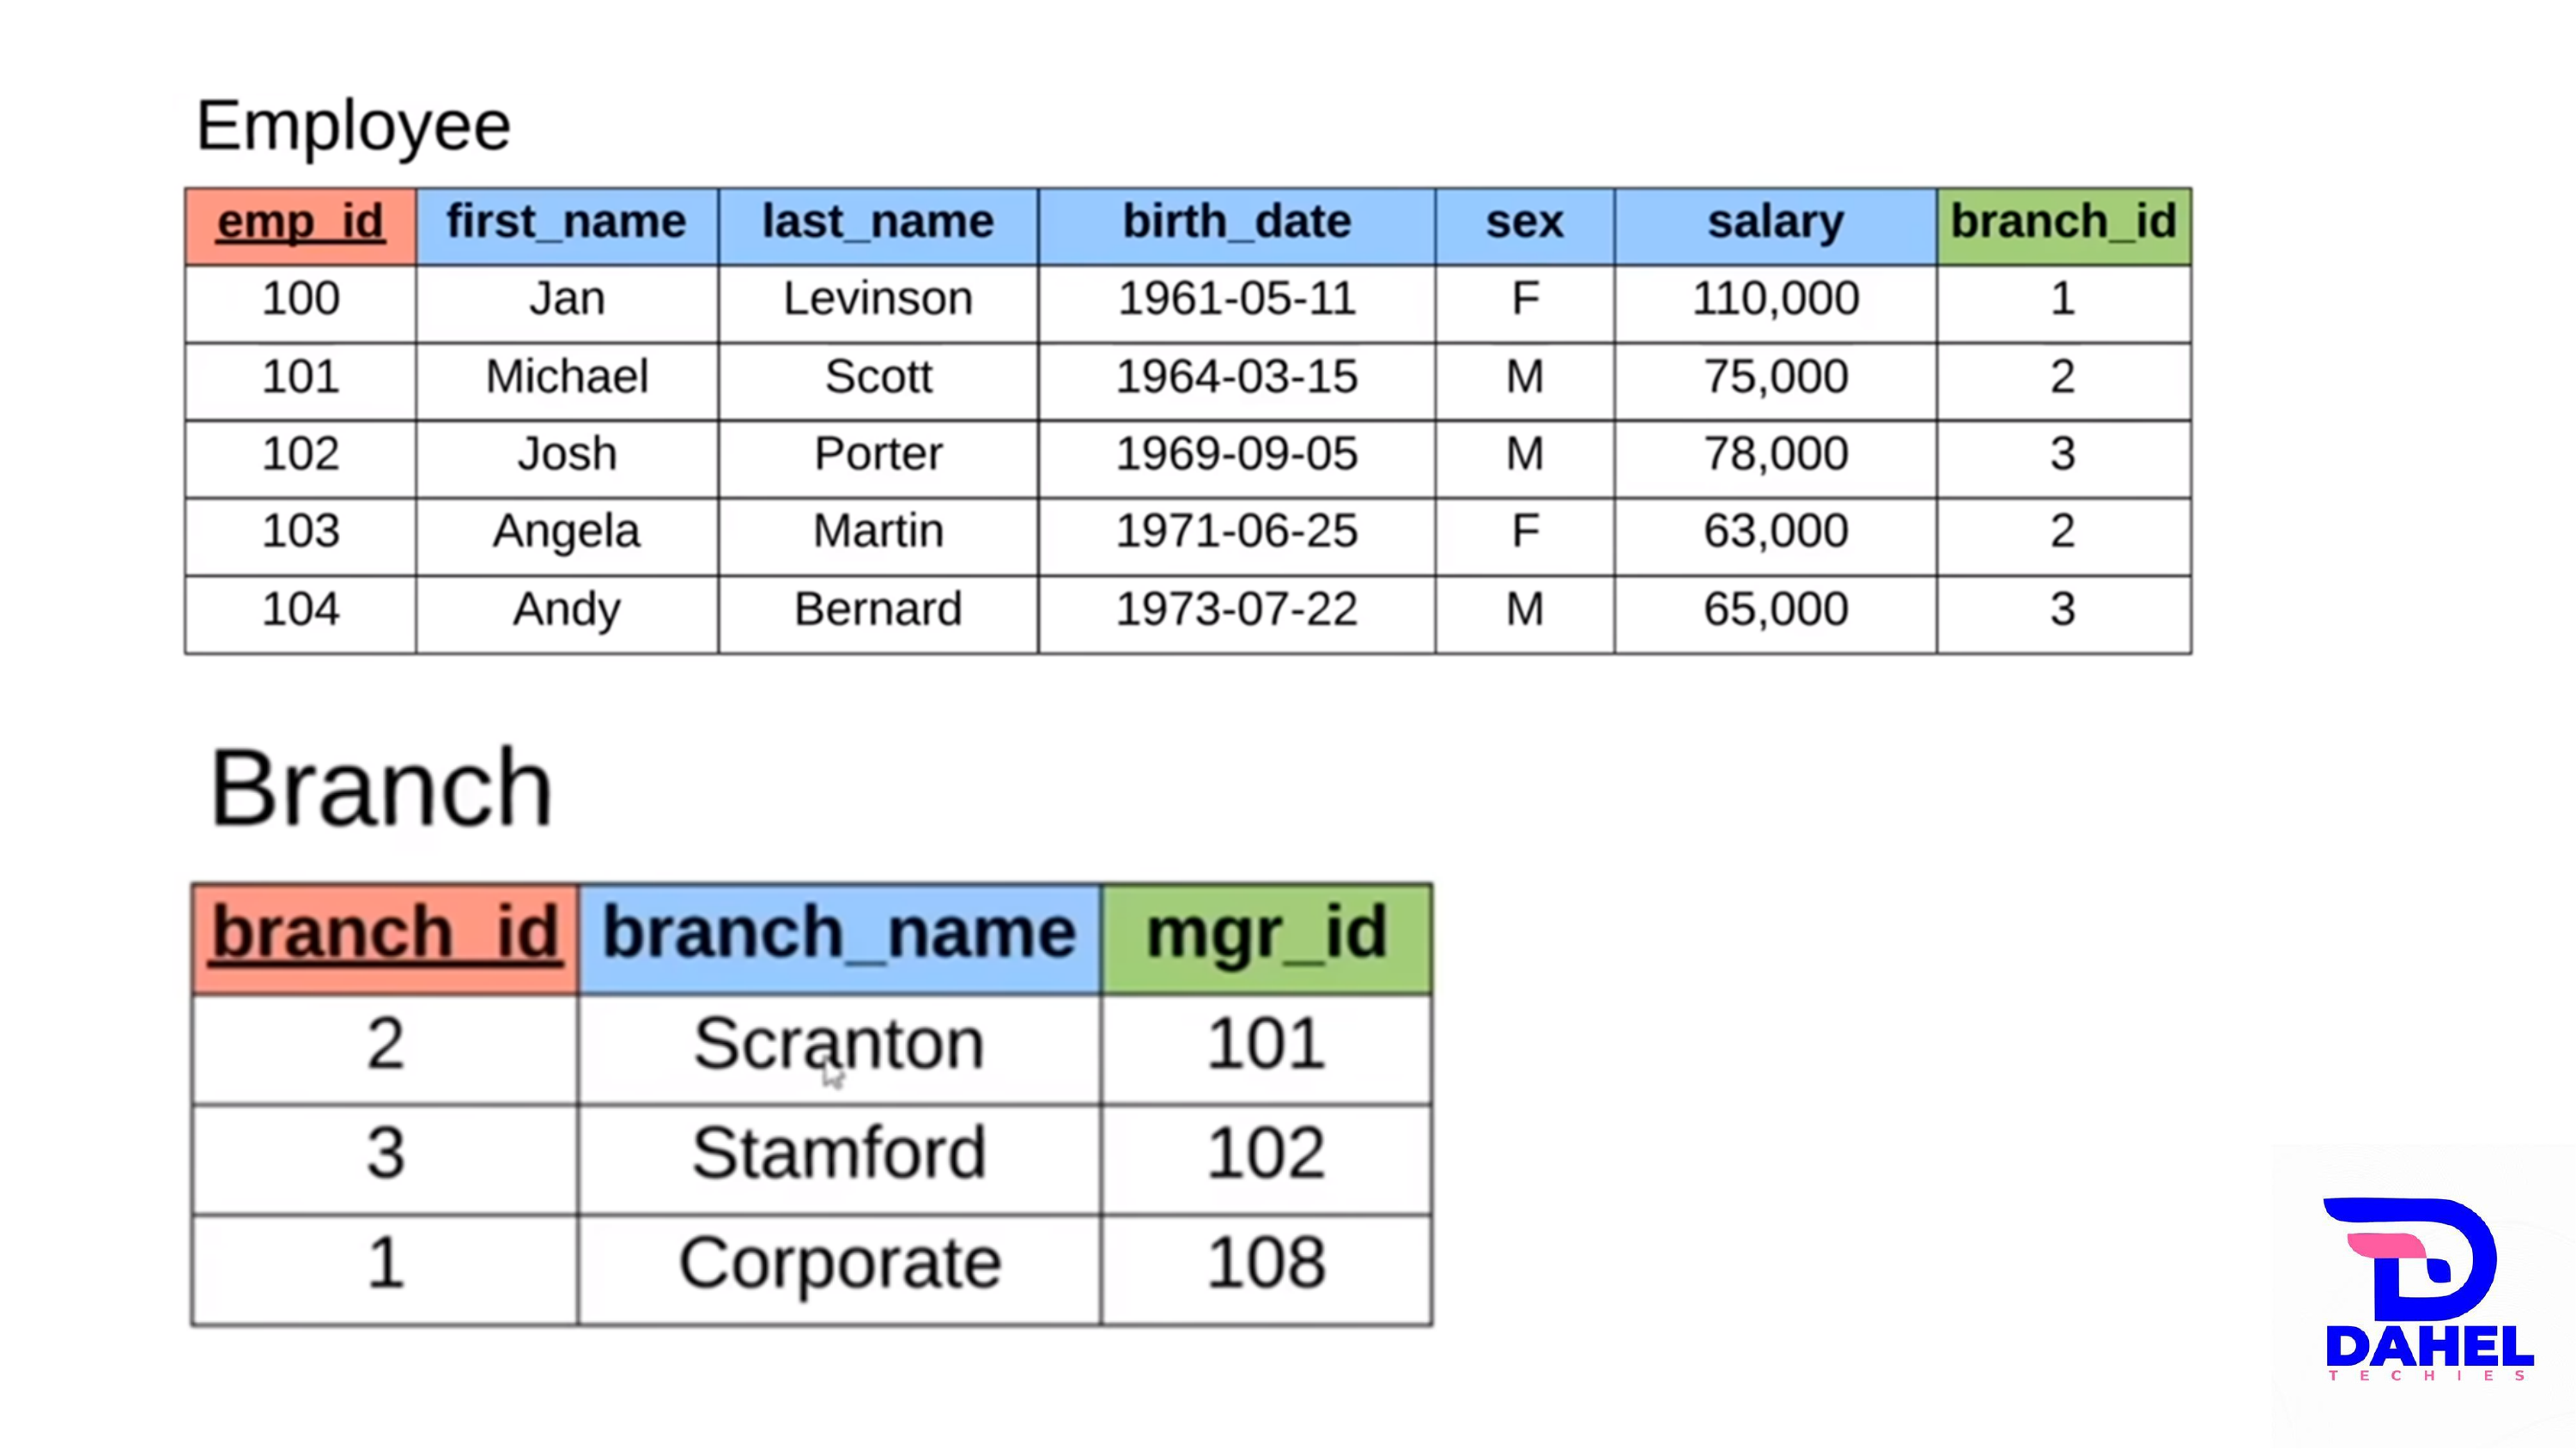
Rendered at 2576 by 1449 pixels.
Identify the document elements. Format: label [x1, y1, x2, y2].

text_box [2270, 1143, 2576, 1449]
text_box [172, 724, 1540, 1367]
text_box [172, 94, 2218, 689]
